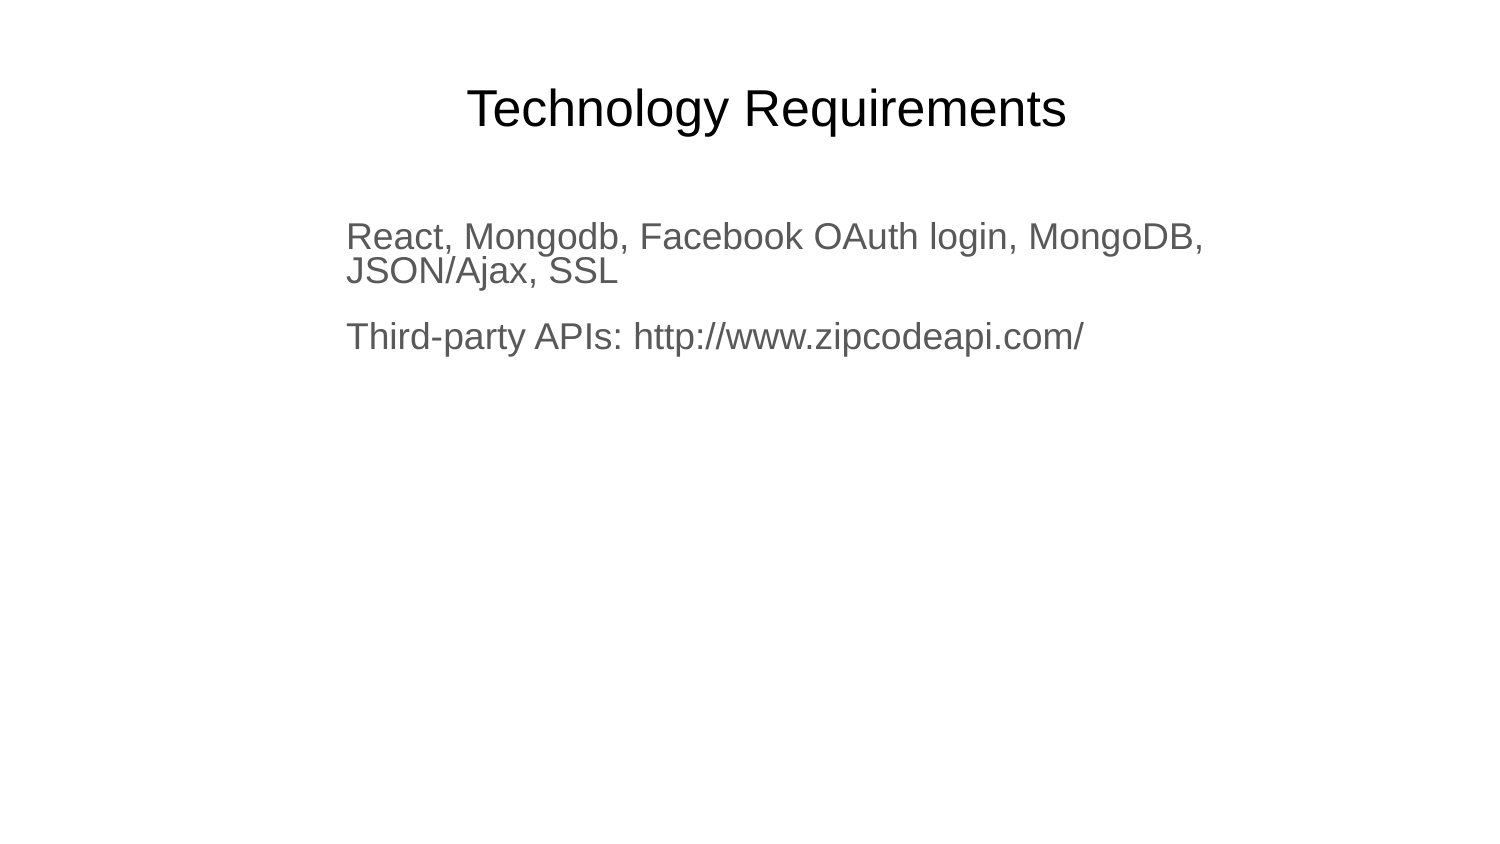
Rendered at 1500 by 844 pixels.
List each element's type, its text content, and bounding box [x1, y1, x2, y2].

subtitle React, Mongodb, Facebook OAuth login, MongoDB, JSON/Ajax, SSL Third-party APIs: http://www.zipcodeapi.com/ [181, 208, 1421, 515]
title Technology Requirements [68, 63, 1467, 153]
